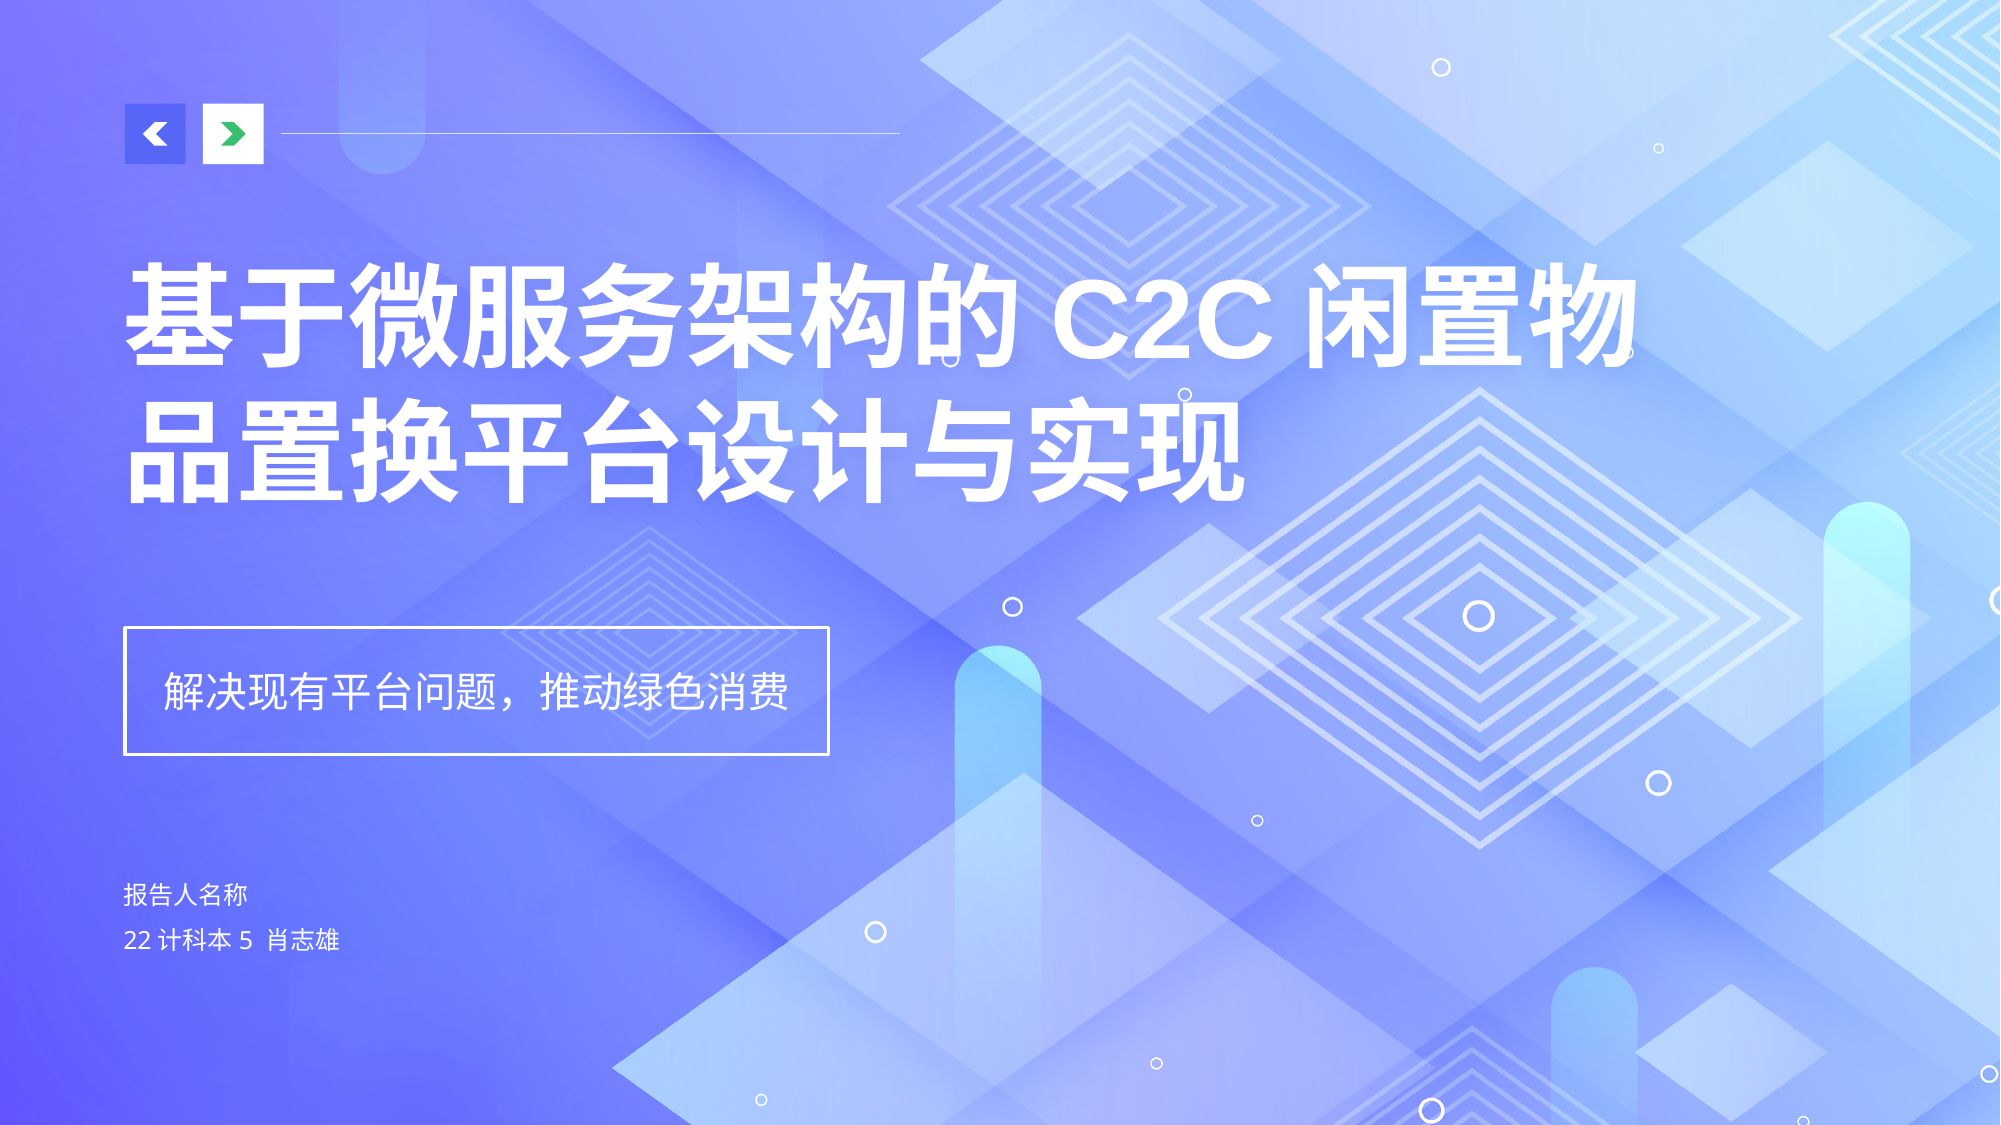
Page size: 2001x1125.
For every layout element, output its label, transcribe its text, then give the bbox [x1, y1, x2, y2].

subtitle 解决现有平台问题，推动绿色消费 [123, 626, 830, 756]
picture [0, 0, 2000, 1125]
list 22计科本5 肖志雄 [108, 917, 769, 963]
title 基于微服务架构的C2C闲置物品置换平台设计与实现 [108, 101, 1740, 524]
list 报告人名称 [108, 871, 769, 917]
